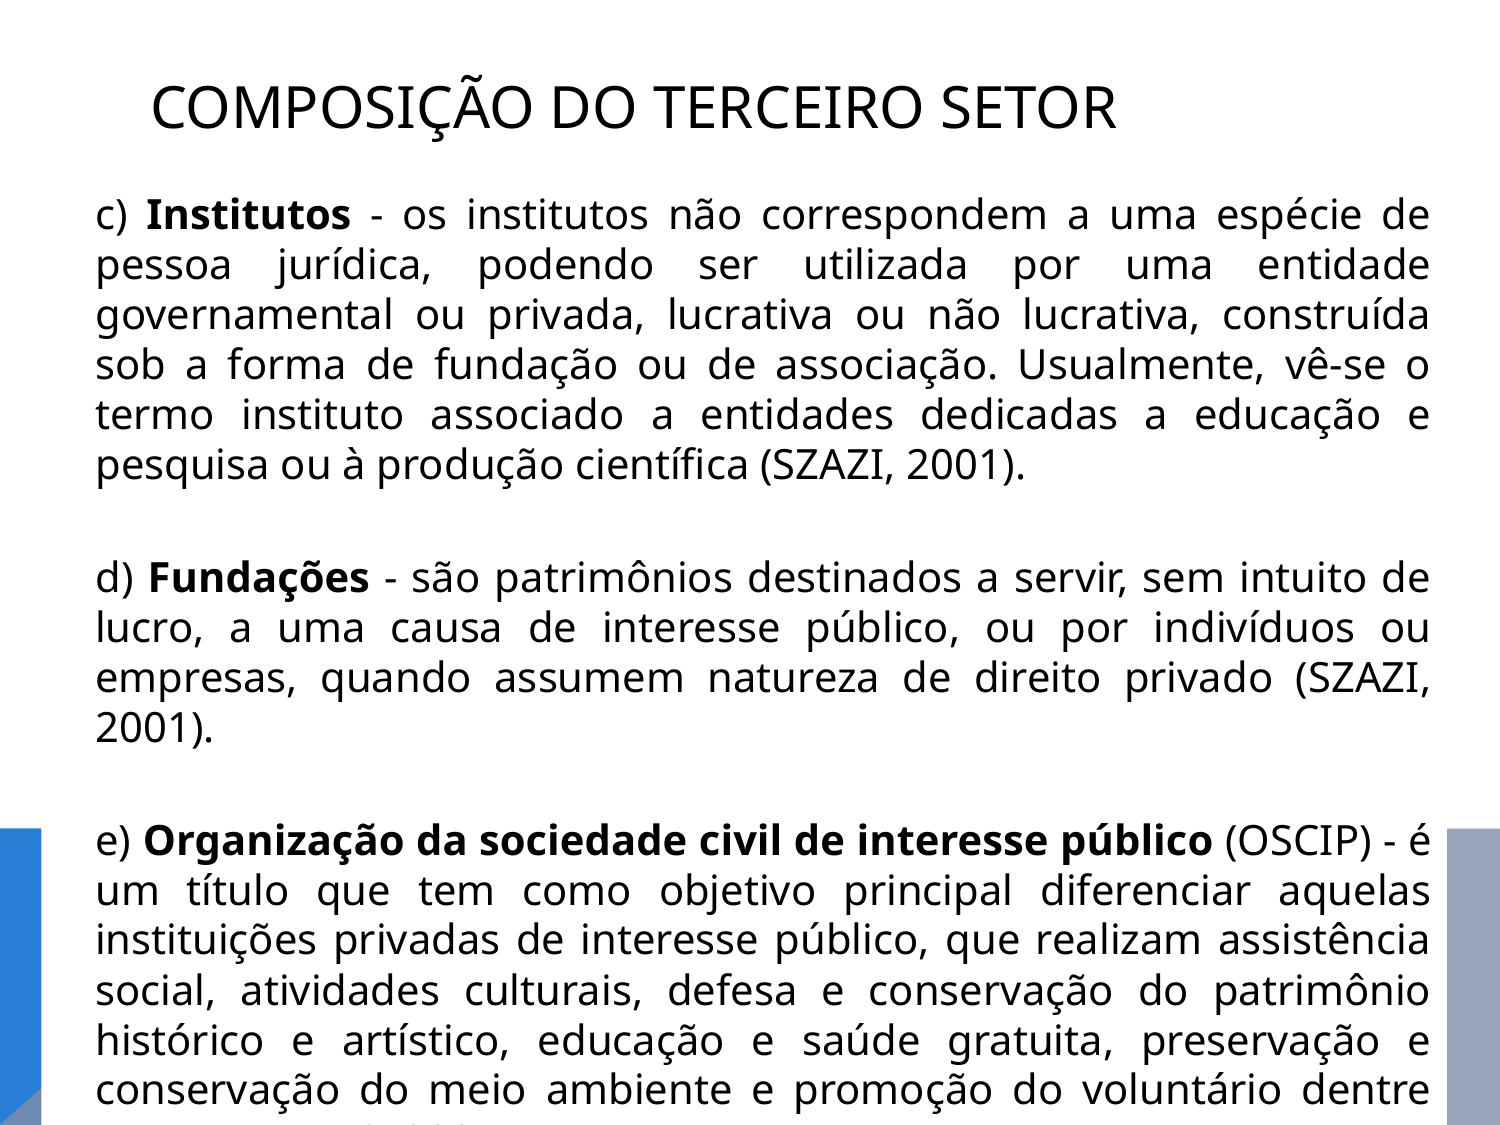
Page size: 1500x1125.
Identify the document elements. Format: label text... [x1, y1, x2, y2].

list c) Institutos - os institutos não correspondem a uma espécie de pessoa jurídica, podendo ser utilizada por uma entidade governamental ou privada, lucrativa ou não lucrativa, construída sob a forma de fundação ou de associação. Usualmente, vê-se o termo instituto associado a entidades dedicadas a educação e pesquisa ou à produção científica (SZAZI, 2001). d) Fundações - são patrimônios destinados a servir, sem intuito de lucro, a uma causa de interesse público, ou por indivíduos ou empresas, quando assumem natureza de direito privado (SZAZI, 2001). e) Organização da sociedade civil de interesse público (OSCIP) - é um título que tem como objetivo principal diferenciar aquelas instituições privadas de interesse público, que realizam assistência social, atividades culturais, defesa e conservação do patrimônio histórico e artístico, educação e saúde gratuita, preservação e conservação do meio ambiente e promoção do voluntário dentre outras (BNDES, 2001). [41, 180, 1447, 1125]
title Composição do terceiro setor [135, 60, 1369, 150]
